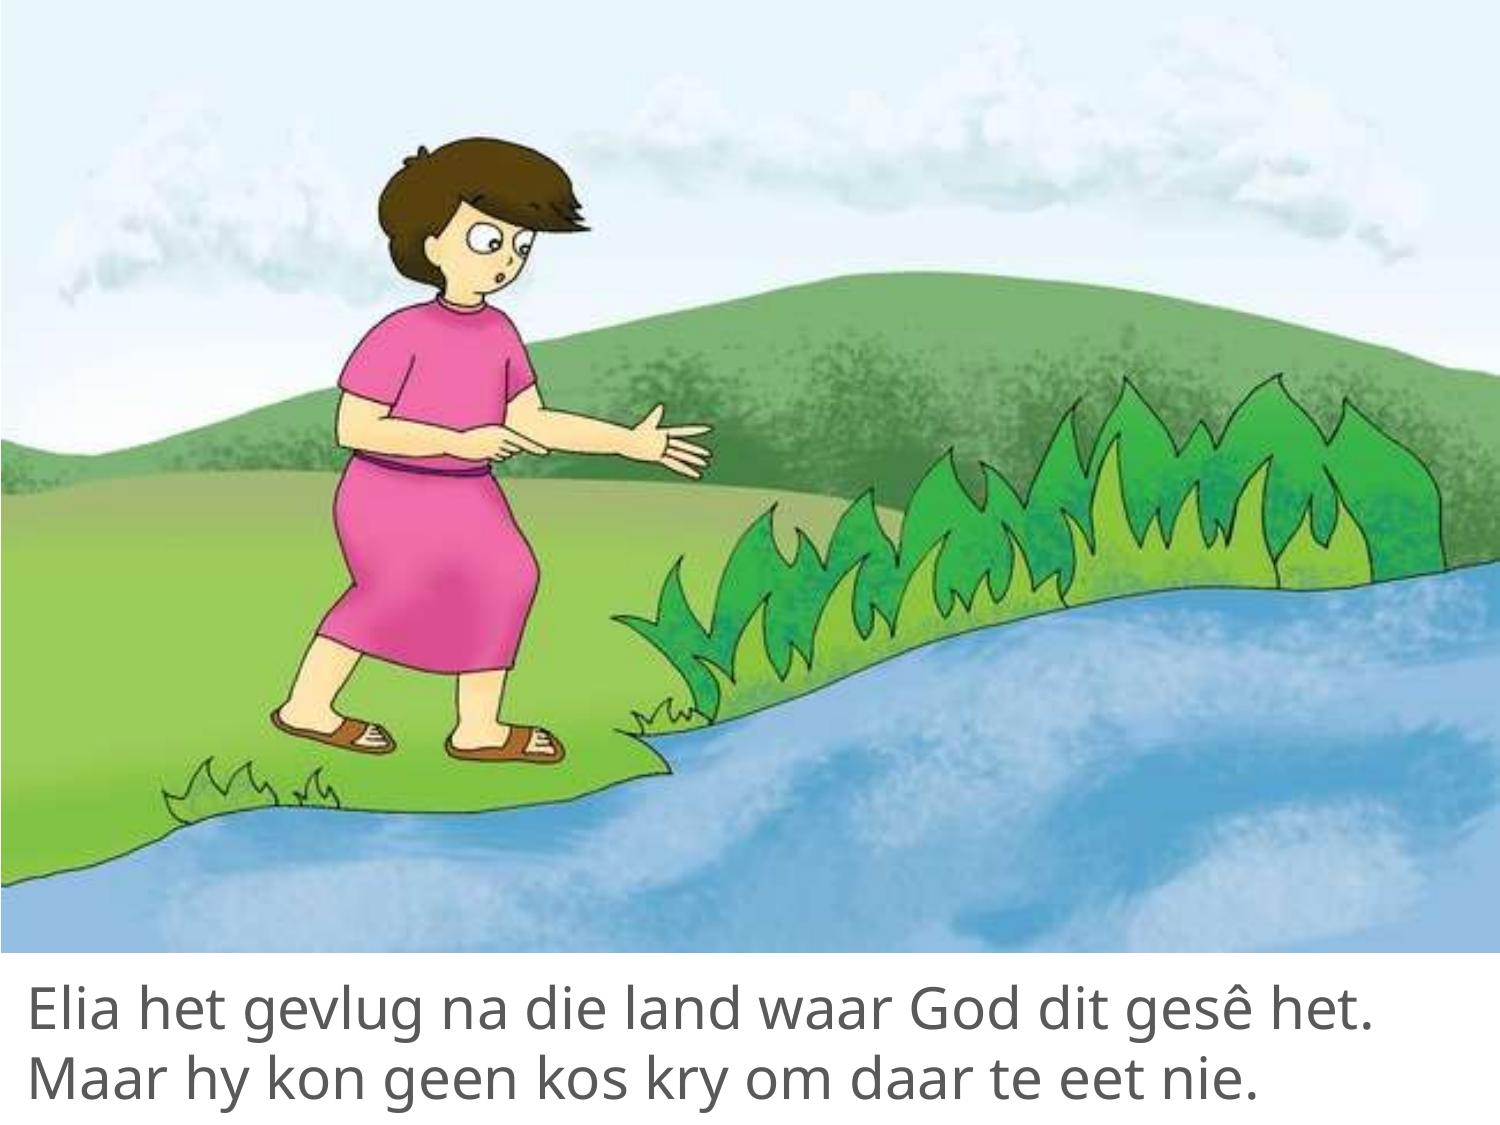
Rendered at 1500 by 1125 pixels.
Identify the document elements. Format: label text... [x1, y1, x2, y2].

text_box Elia het gevlug na die land waar God dit gesê het. Maar hy kon geen kos kry om daar te eet nie. [11, 964, 1500, 1119]
picture [1, 0, 1500, 953]
